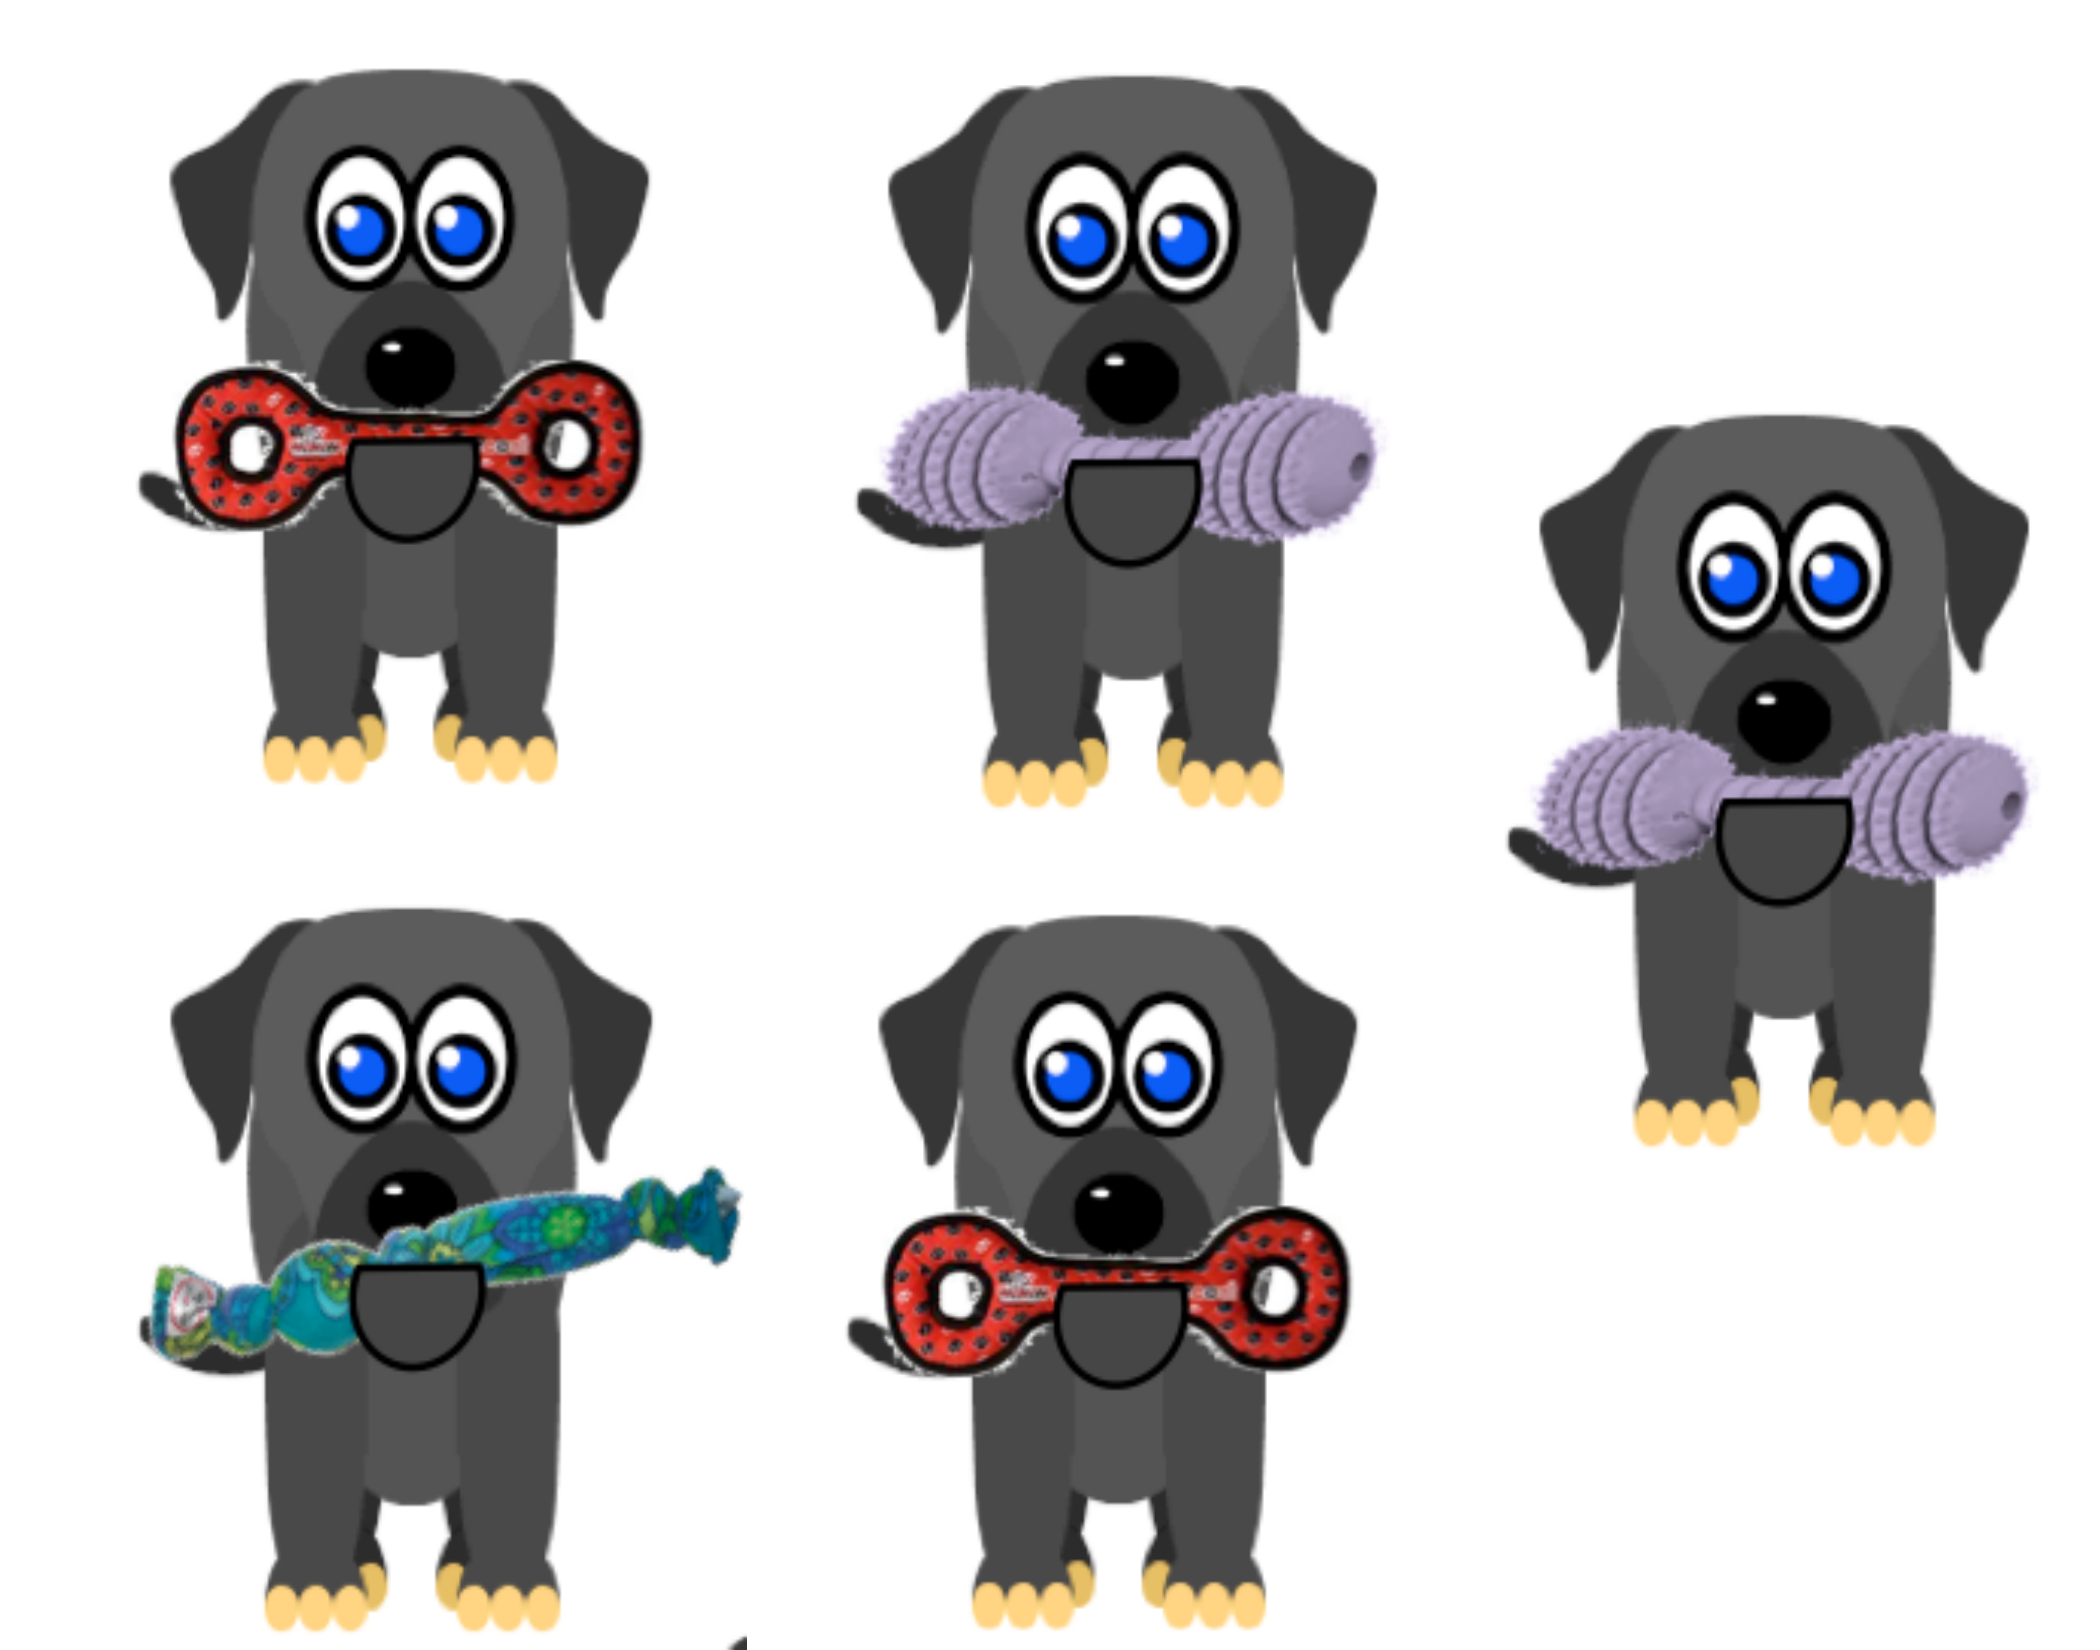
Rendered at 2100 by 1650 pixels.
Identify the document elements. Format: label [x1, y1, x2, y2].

picture [85, 38, 716, 804]
picture [793, 71, 1425, 838]
picture [1445, 410, 2076, 1176]
picture [117, 897, 747, 1650]
picture [794, 885, 1425, 1650]
